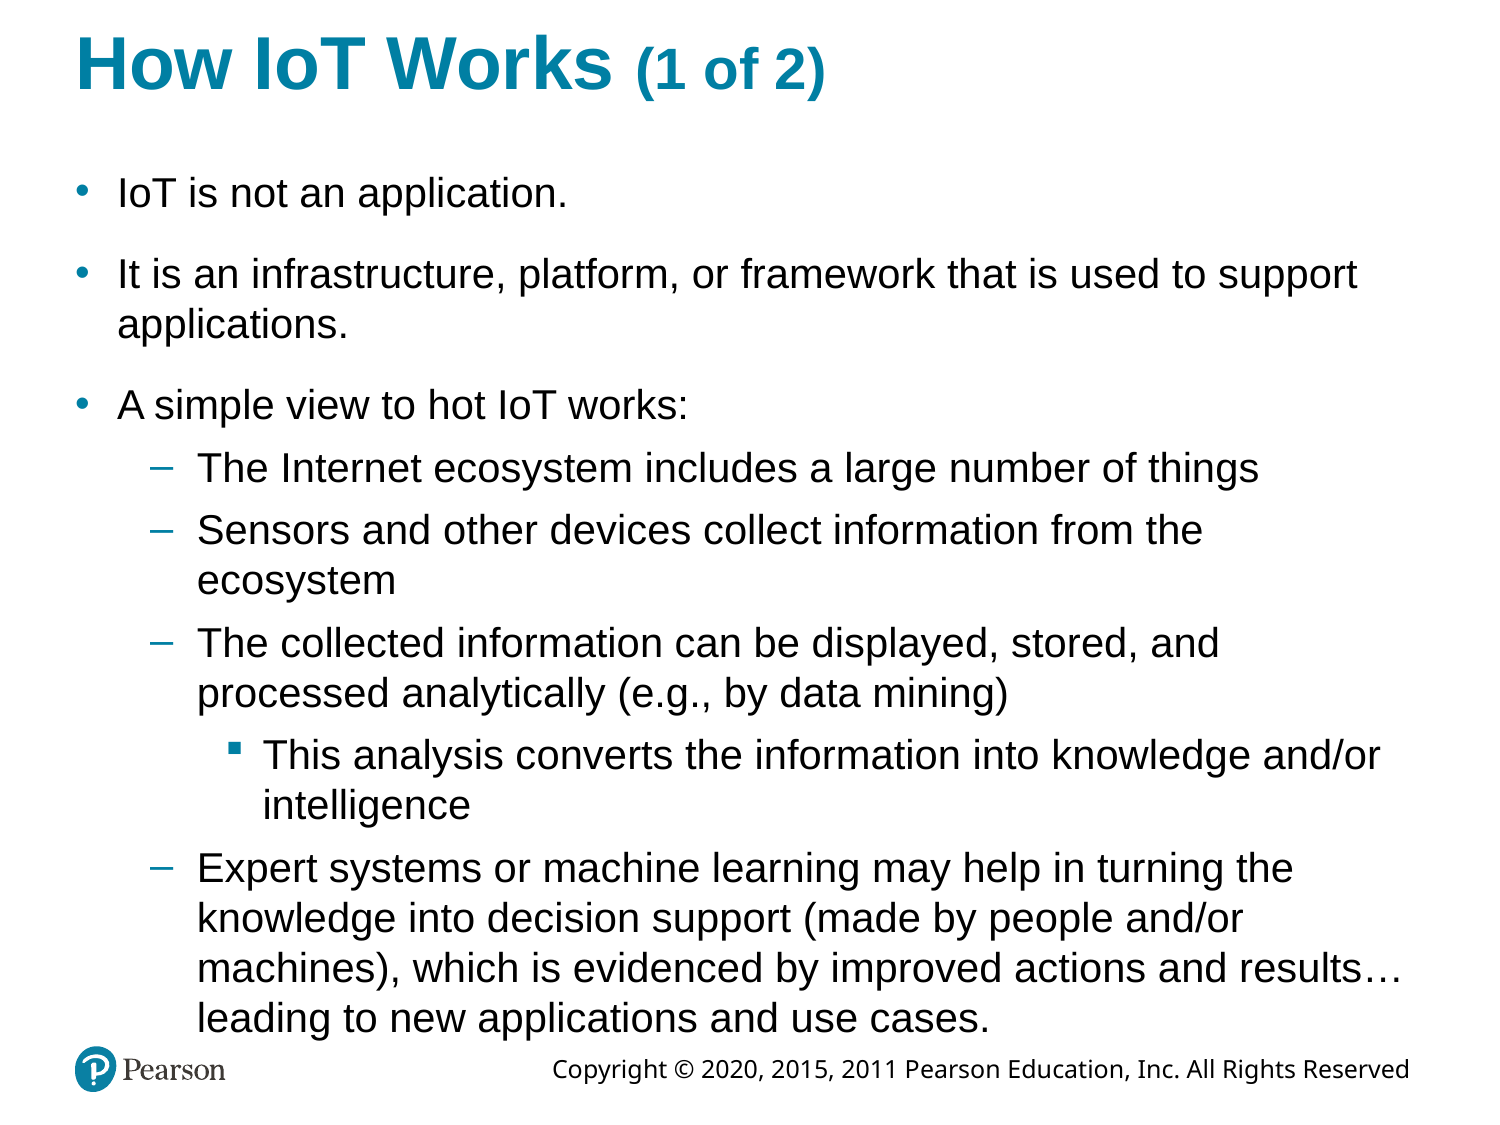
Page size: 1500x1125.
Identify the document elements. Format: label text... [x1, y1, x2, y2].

list IoT is not an application. It is an infrastructure, platform, or framework that is used to support applications. A simple view to hot IoT works: The Internet ecosystem includes a large number of things Sensors and other devices collect information from the ecosystem The collected information can be displayed, stored, and processed analytically (e.g., by data mining) This analysis converts the information into knowledge and/or intelligence Expert systems or machine learning may help in turning the knowledge into decision support (made by people and/or machines), which is evidenced by improved actions and results… leading to new applications and use cases. [75, 165, 1413, 1041]
title How IoT Works (1 of 2) [75, 0, 1413, 105]
